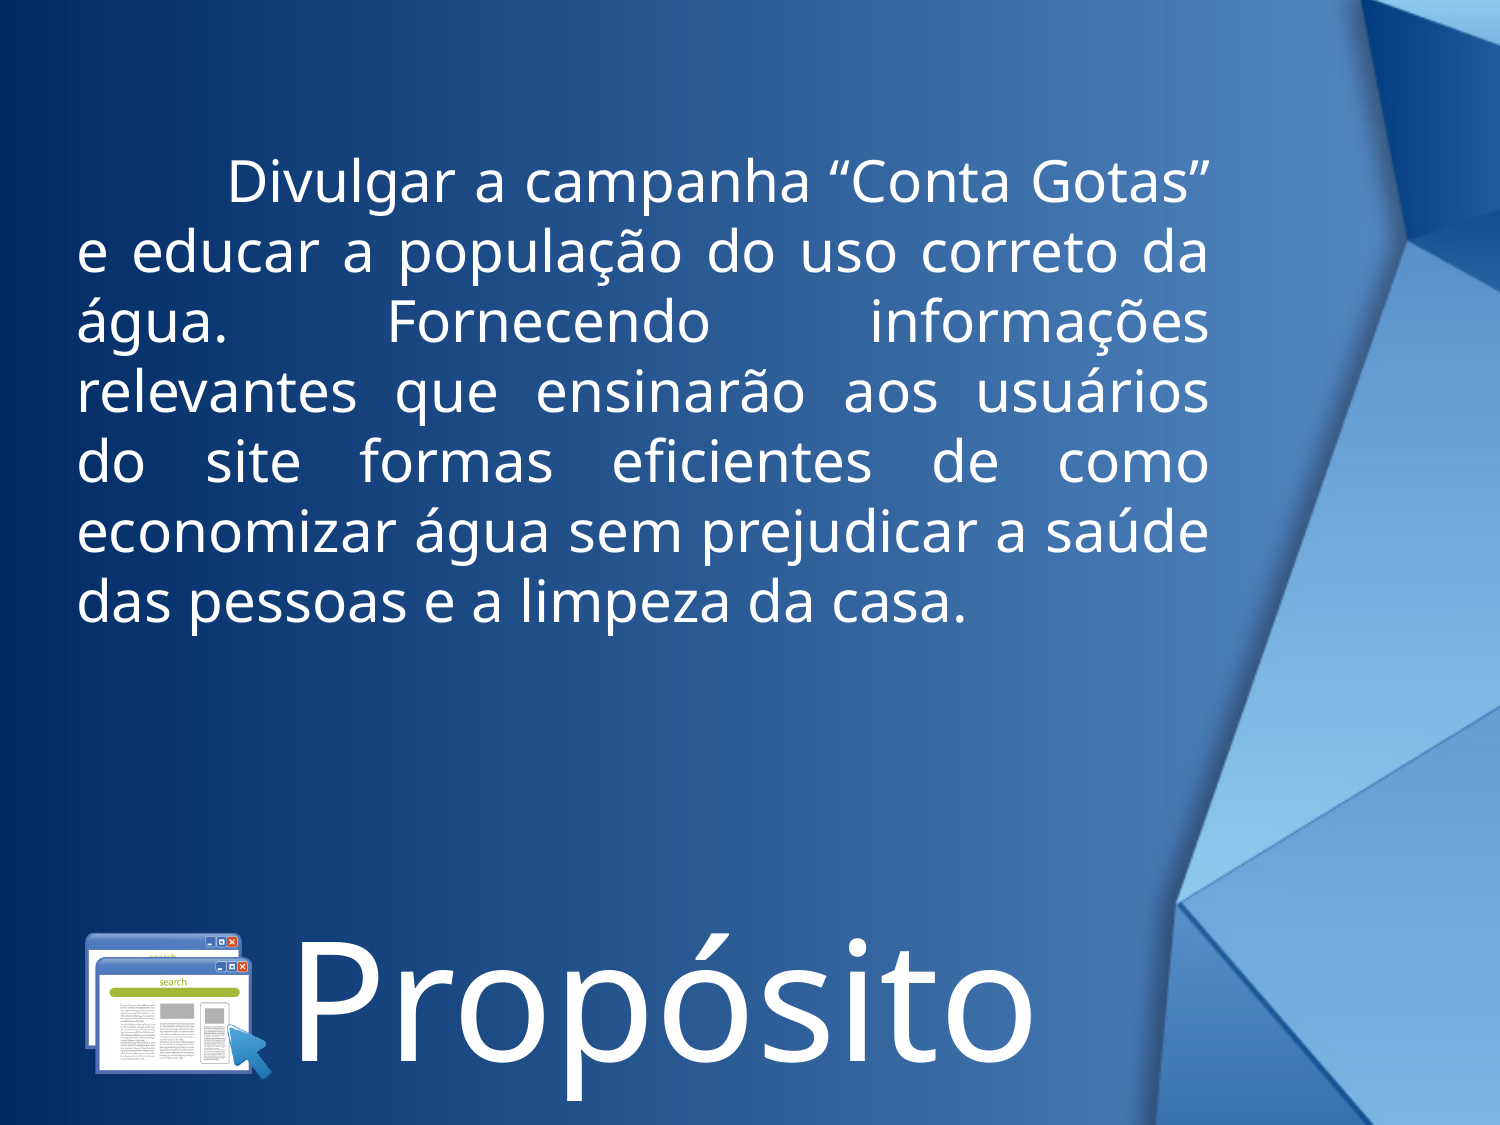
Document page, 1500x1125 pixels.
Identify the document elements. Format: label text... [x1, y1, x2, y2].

picture [0, 0, 1500, 1125]
text_box Divulgar a campanha “Conta Gotas” e educar a população do uso correto da água. Fornecendo informações relevantes que ensinarão aos usuários do site formas eficientes de como economizar água sem prejudicar a saúde das pessoas e a limpeza da casa. [55, 137, 1226, 642]
text_box Propósito [271, 887, 1247, 1103]
